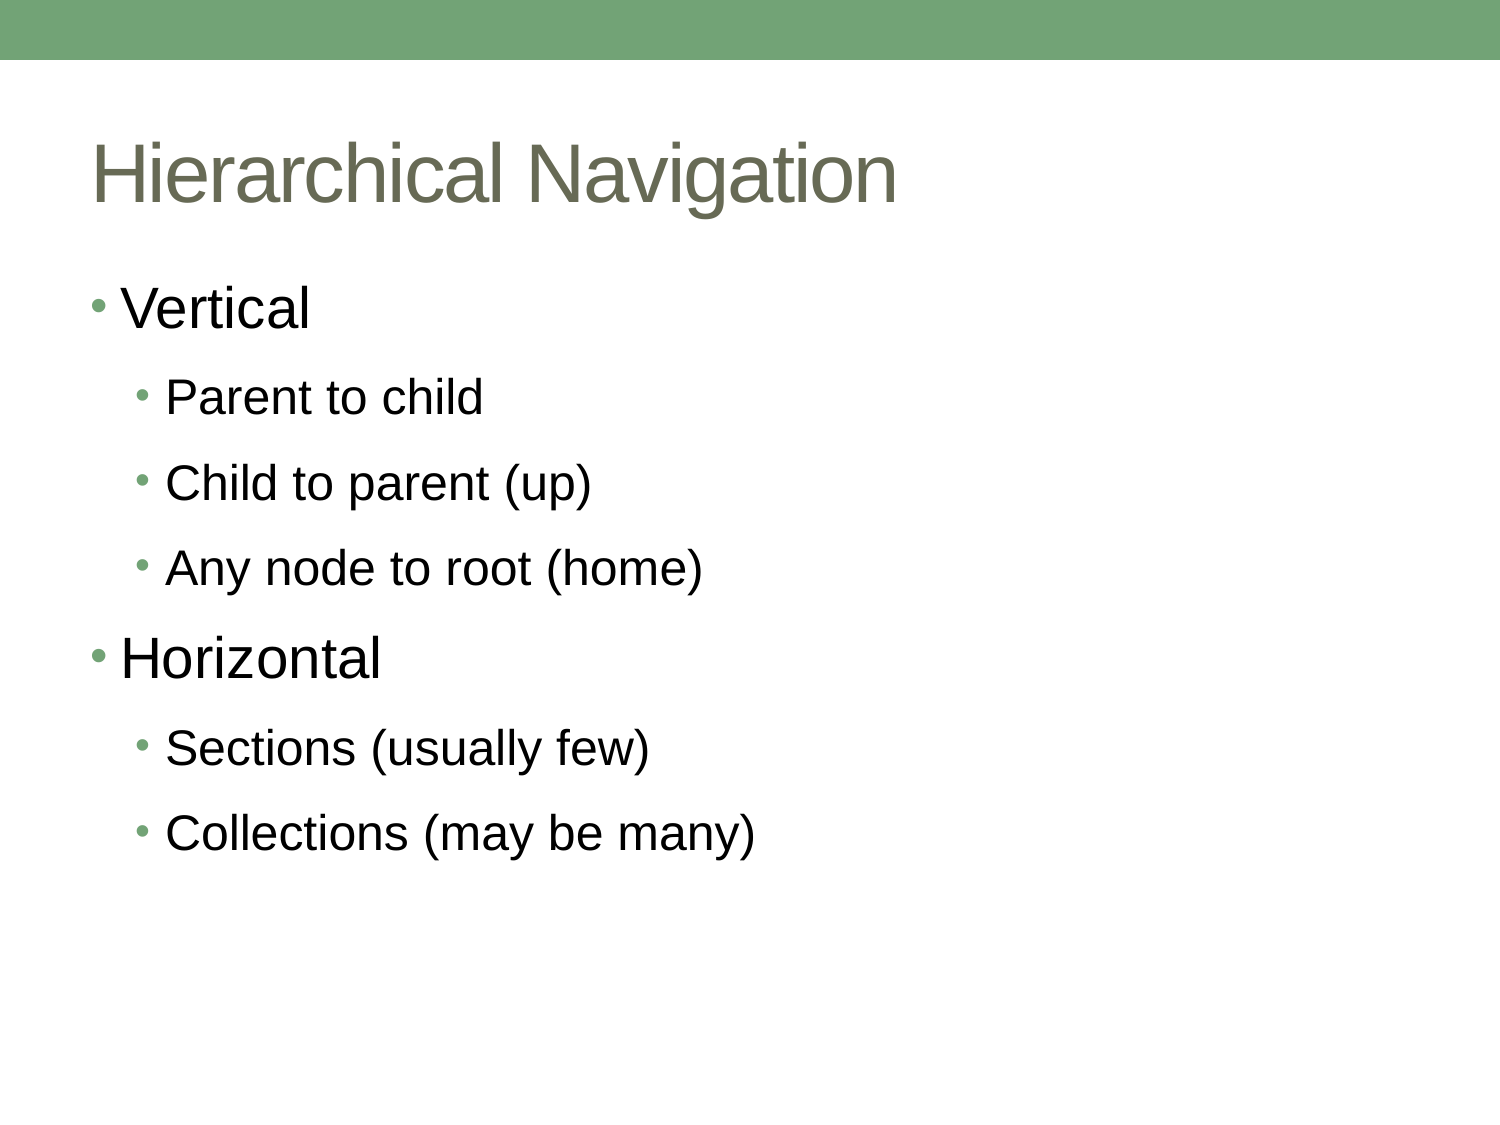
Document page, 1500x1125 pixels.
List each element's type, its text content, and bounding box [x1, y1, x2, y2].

title Hierarchical Navigation [75, 87, 1425, 250]
list Vertical Parent to child Child to parent (up) Any node to root (home) Horizontal Sections (usually few) Collections (may be many) [75, 262, 1425, 1063]
